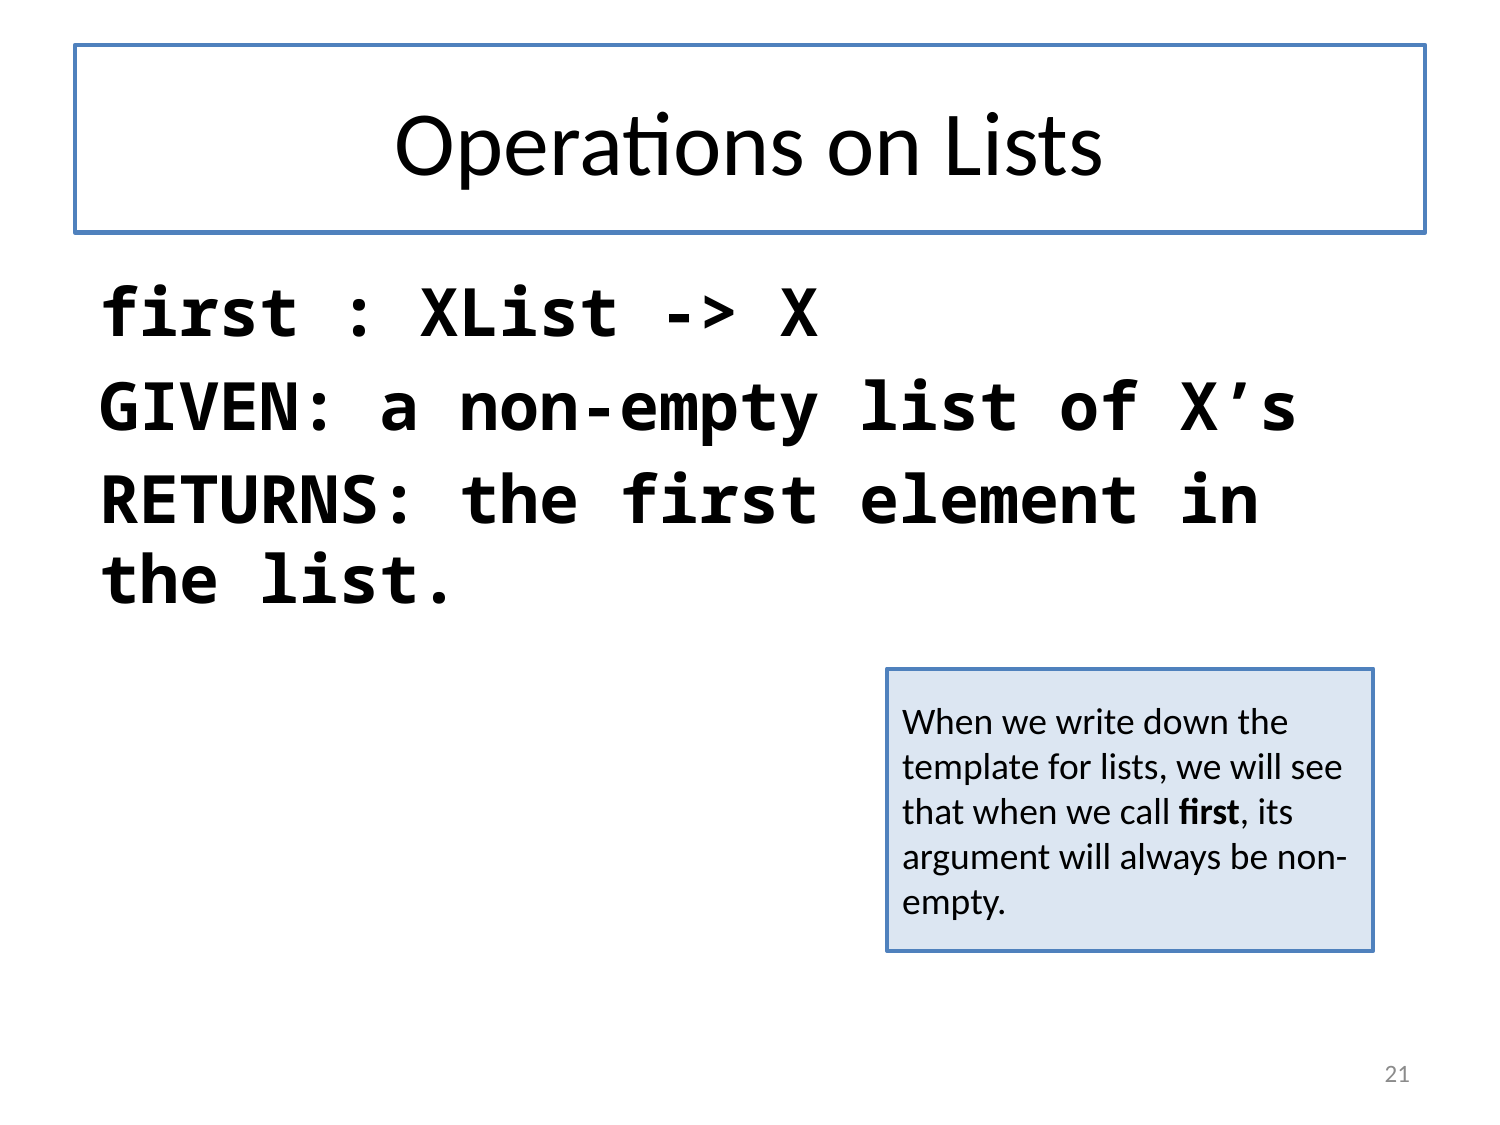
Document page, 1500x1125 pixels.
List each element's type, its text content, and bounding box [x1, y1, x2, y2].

title Operations on Lists [73, 43, 1427, 235]
slide_number 21 [1074, 1042, 1425, 1103]
text_box When we write down the template for lists, we will see that when we call first, its argument will always be non-empty. [885, 667, 1375, 953]
list first : XList -> X GIVEN: a non-empty list of X’s RETURNS: the first element in the list. [75, 262, 1425, 1005]
